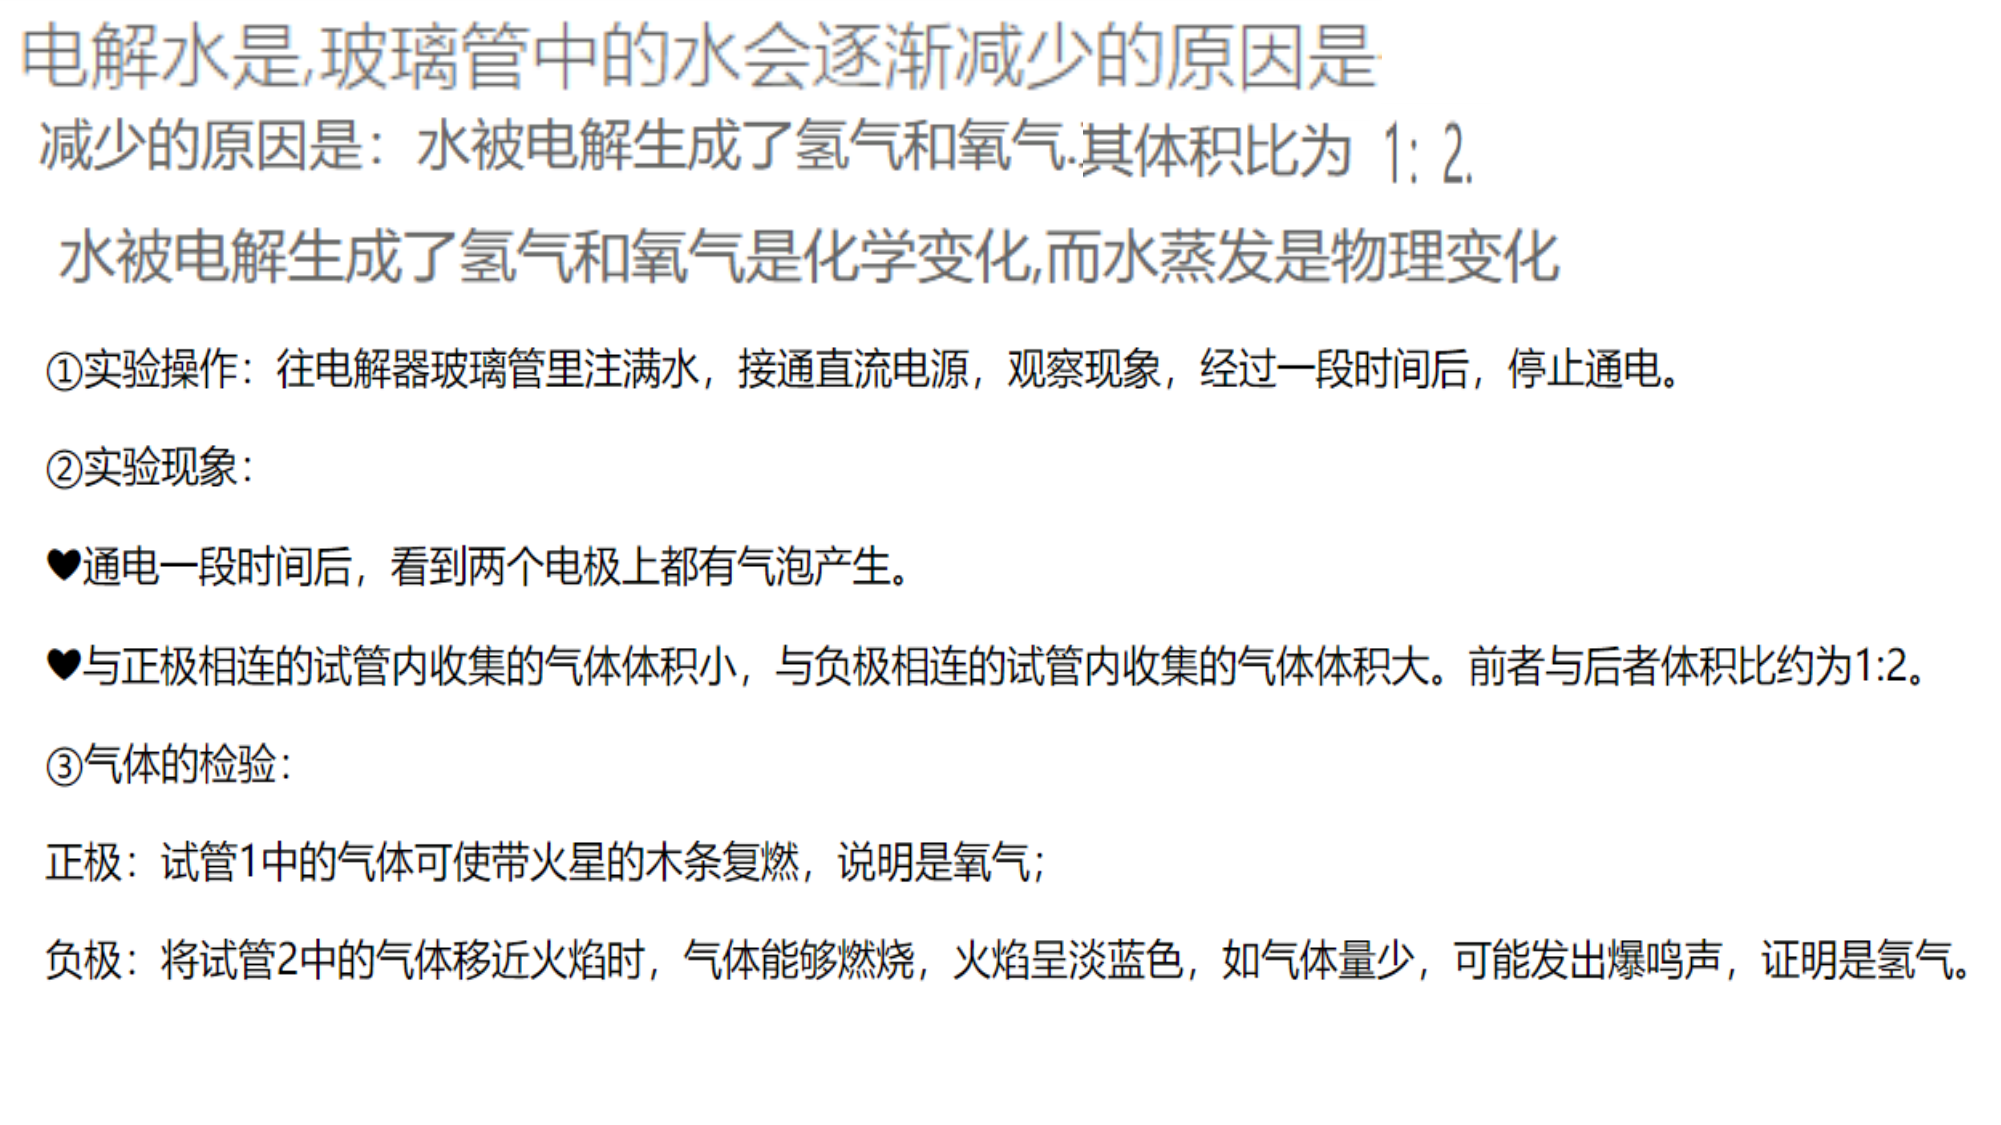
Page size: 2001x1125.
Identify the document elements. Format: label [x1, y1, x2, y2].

picture [1381, 102, 1491, 197]
picture [0, 0, 1382, 180]
picture [28, 214, 1970, 1037]
